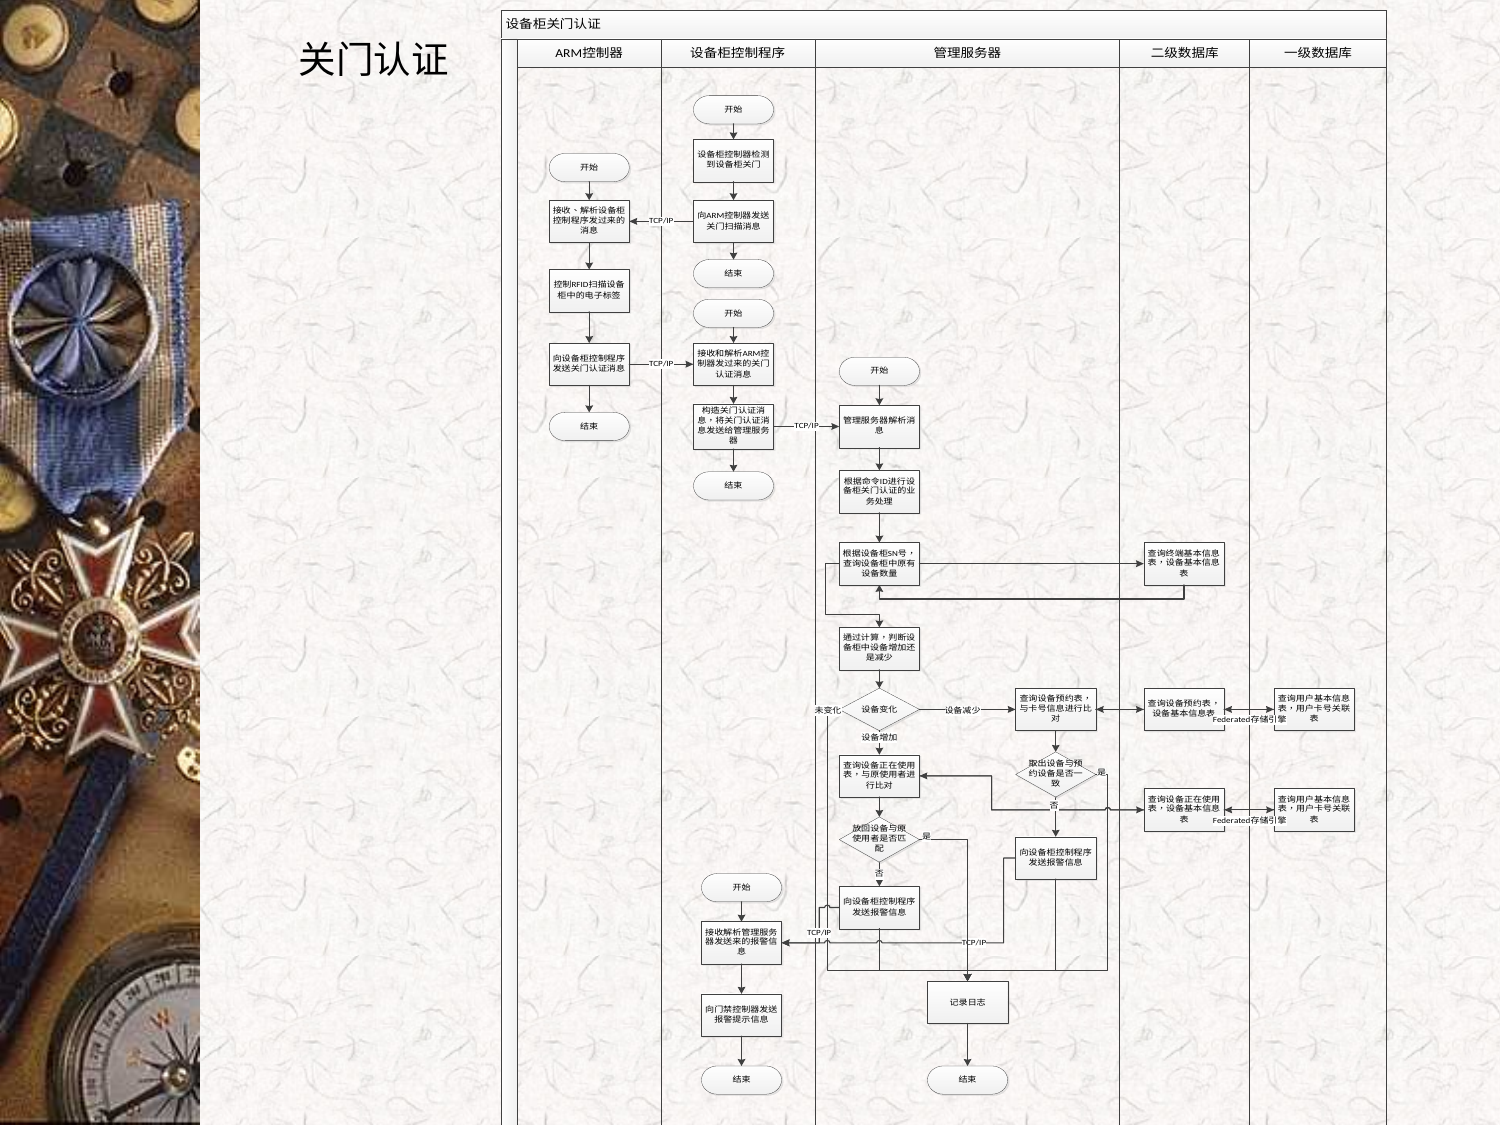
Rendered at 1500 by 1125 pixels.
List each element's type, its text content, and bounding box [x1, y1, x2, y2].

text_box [498, 8, 1390, 1125]
title 关门认证 [114, 8, 497, 108]
picture [0, 0, 1500, 1125]
